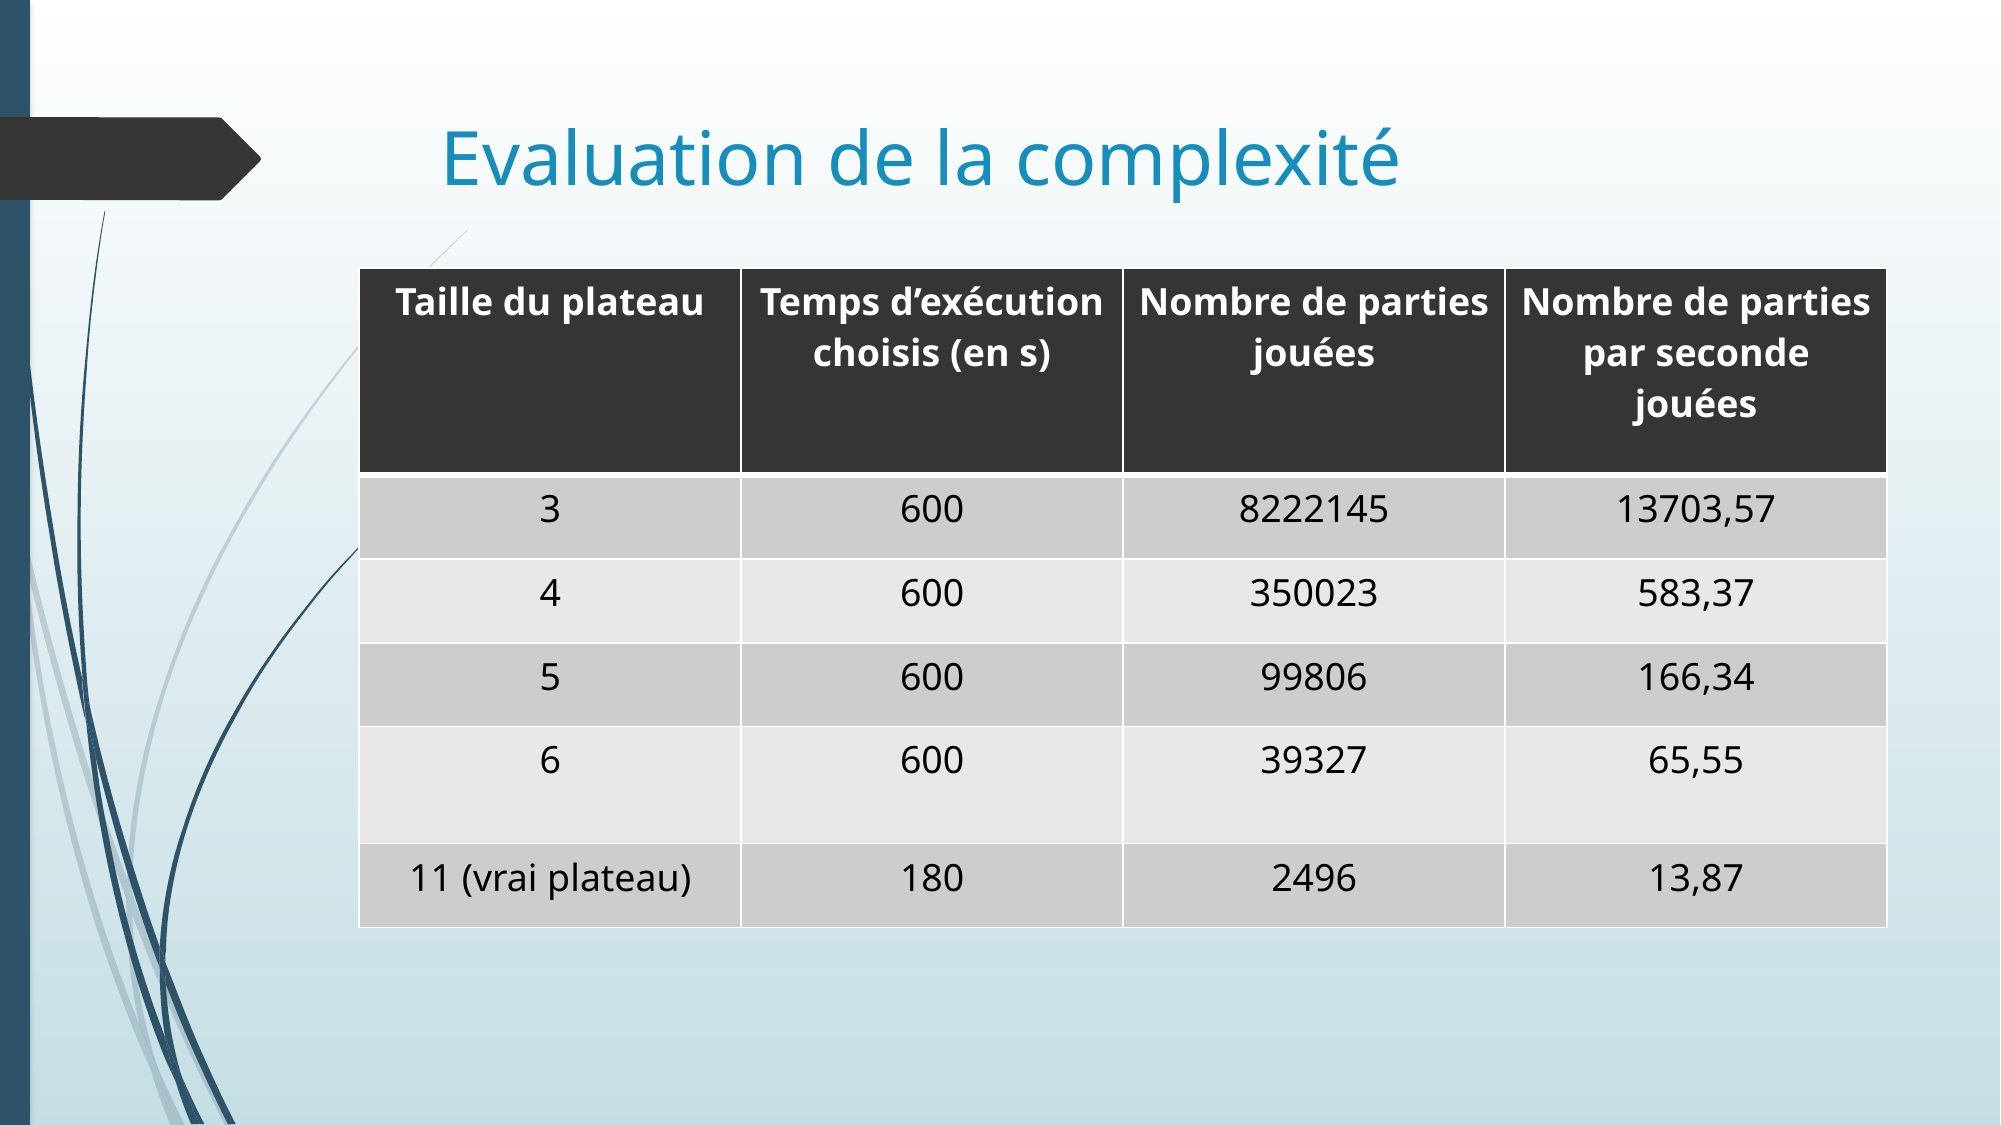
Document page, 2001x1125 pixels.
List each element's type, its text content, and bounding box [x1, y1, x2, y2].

table_cell 166,34 [1506, 644, 1886, 726]
table_cell 4 [360, 560, 740, 642]
table_cell 99806 [1124, 644, 1504, 726]
table_header Nombre de parties par seconde jouées [1506, 269, 1886, 472]
table_cell 39327 [1124, 727, 1504, 843]
table_cell 65,55 [1506, 727, 1886, 843]
table_cell 6 [360, 727, 740, 843]
table_cell 3 [360, 478, 740, 558]
table_cell 180 [742, 844, 1122, 927]
table_cell 11 (vrai plateau) [360, 844, 740, 927]
table_cell 600 [742, 727, 1122, 843]
table_cell 600 [742, 478, 1122, 558]
table_cell 2496 [1124, 844, 1504, 927]
table_header Temps d’exécution choisis (en s) [742, 269, 1122, 472]
table_cell 5 [360, 644, 740, 726]
table_cell 13,87 [1506, 844, 1886, 927]
table_cell 13703,57 [1506, 478, 1886, 558]
table_cell 600 [742, 644, 1122, 726]
table_cell 8222145 [1124, 478, 1504, 558]
table_header Nombre de parties jouées [1124, 269, 1504, 472]
table_cell 600 [742, 560, 1122, 642]
table_cell 583,37 [1506, 560, 1886, 642]
table_header Taille du plateau [360, 269, 740, 472]
table_cell 350023 [1124, 560, 1504, 642]
title Evaluation de la complexité [425, 102, 1888, 267]
